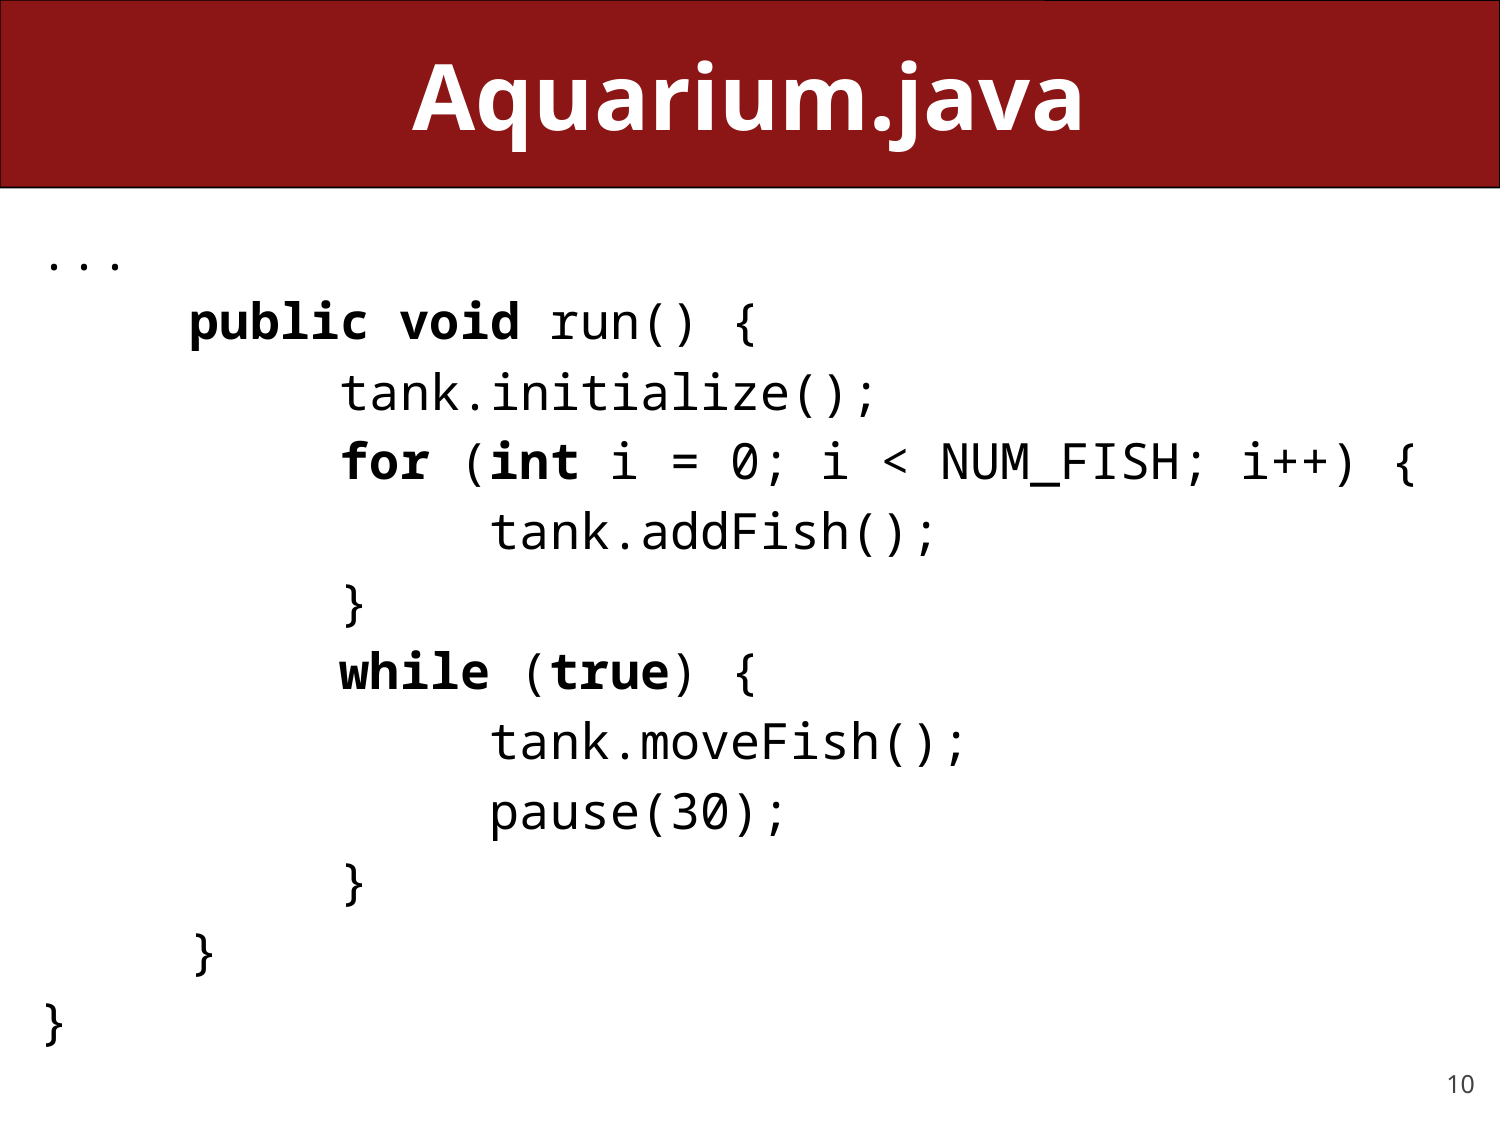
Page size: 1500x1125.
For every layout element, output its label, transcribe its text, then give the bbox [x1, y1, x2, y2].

title Aquarium.java [75, 0, 1425, 188]
list ... public void run() { tank.initialize(); for (int i = 0; i < NUM_FISH; i++) { tank.addFish(); } while (true) { tank.moveFish(); pause(30); } } } [24, 212, 1475, 1063]
